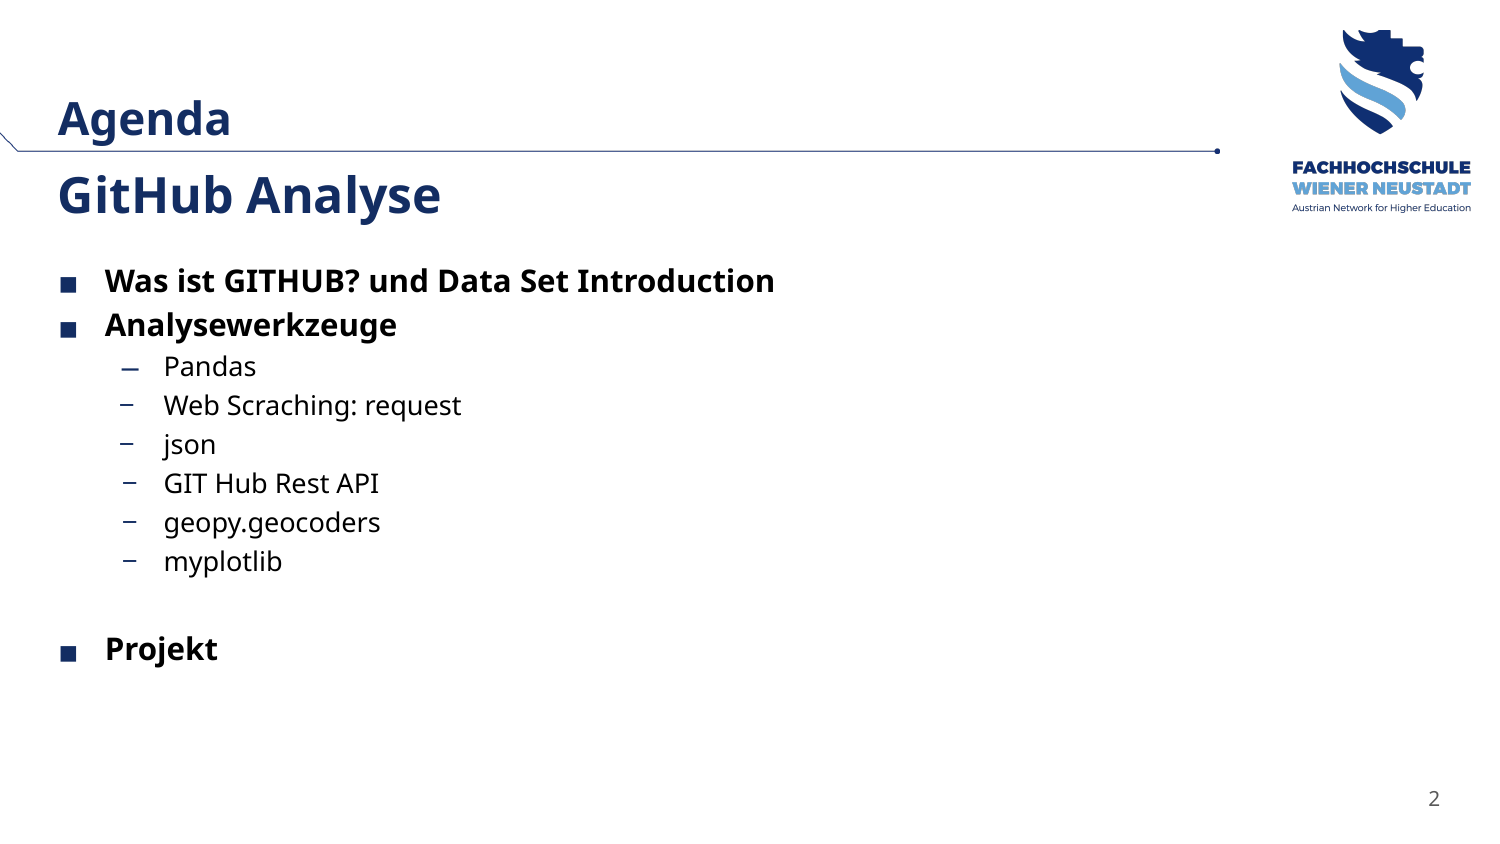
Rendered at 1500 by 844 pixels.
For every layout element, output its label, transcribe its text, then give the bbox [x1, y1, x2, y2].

list Agenda [57, 95, 1220, 137]
list GitHub Analyse [57, 170, 1220, 216]
list Was ist GITHUB? und Data Set Introduction Analysewerkzeuge Pandas Web Scraching: request json GIT Hub Rest API geopy.geocoders myplotlib Projekt [57, 253, 1441, 802]
picture [1292, 30, 1471, 213]
picture [0, 79, 1220, 154]
